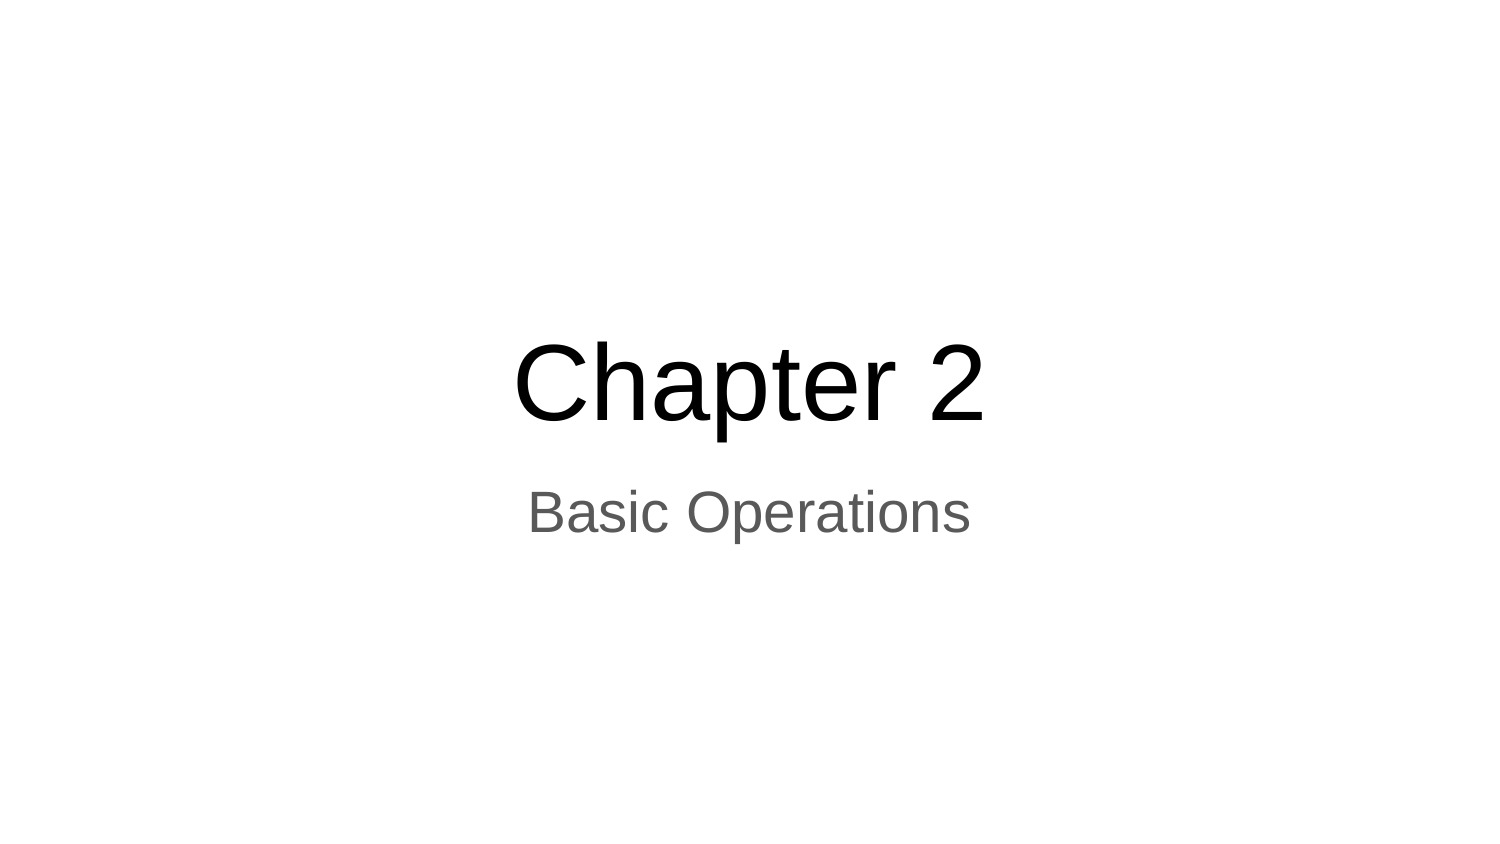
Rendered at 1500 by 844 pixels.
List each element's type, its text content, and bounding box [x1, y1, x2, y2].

subtitle Basic Operations [51, 464, 1449, 595]
title Chapter 2 [51, 122, 1449, 459]
